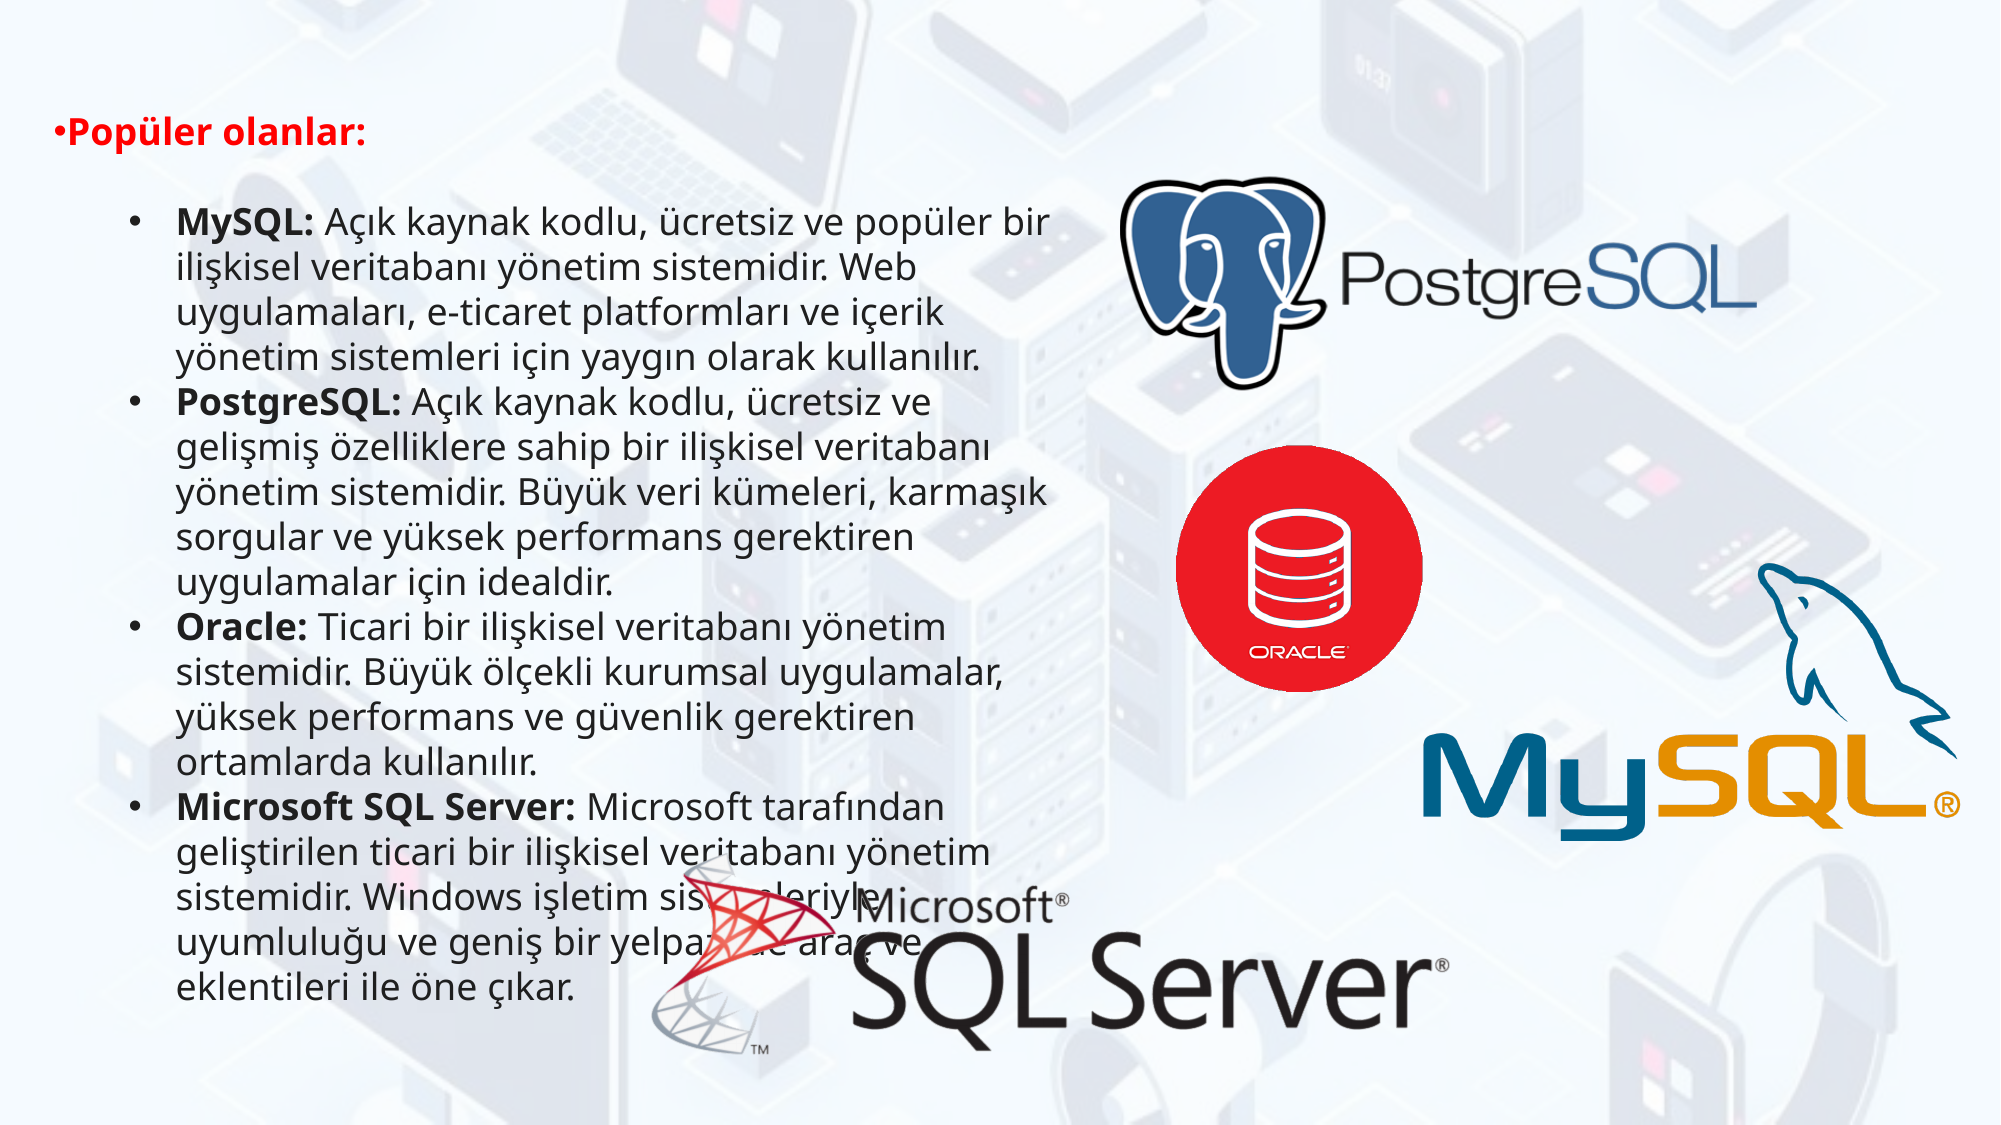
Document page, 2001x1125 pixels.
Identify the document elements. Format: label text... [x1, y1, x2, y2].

text_box Popüler olanlar: MySQL: Açık kaynak kodlu, ücretsiz ve popüler bir ilişkisel veritabanı yönetim sistemidir. Web uygulamaları, e-ticaret platformları ve içerik yönetim sistemleri için yaygın olarak kullanılır. PostgreSQL: Açık kaynak kodlu, ücretsiz ve gelişmiş özelliklere sahip bir ilişkisel veritabanı yönetim sistemidir. Büyük veri kümeleri, karmaşık sorgular ve yüksek performans gerektiren uygulamalar için idealdir. Oracle: Ticari bir ilişkisel veritabanı yönetim sistemidir. Büyük ölçekli kurumsal uygulamalar, yüksek performans ve güvenlik gerektiren ortamlarda kullanılır. Microsoft SQL Server: Microsoft tarafından geliştirilen ticari bir ilişkisel veritabanı yönetim sistemidir. Windows işletim sistemleriyle uyumluluğu ve geniş bir yelpazede araç ve eklentileri ile öne çıkar. [39, 100, 1082, 1016]
picture [601, 138, 1961, 1079]
